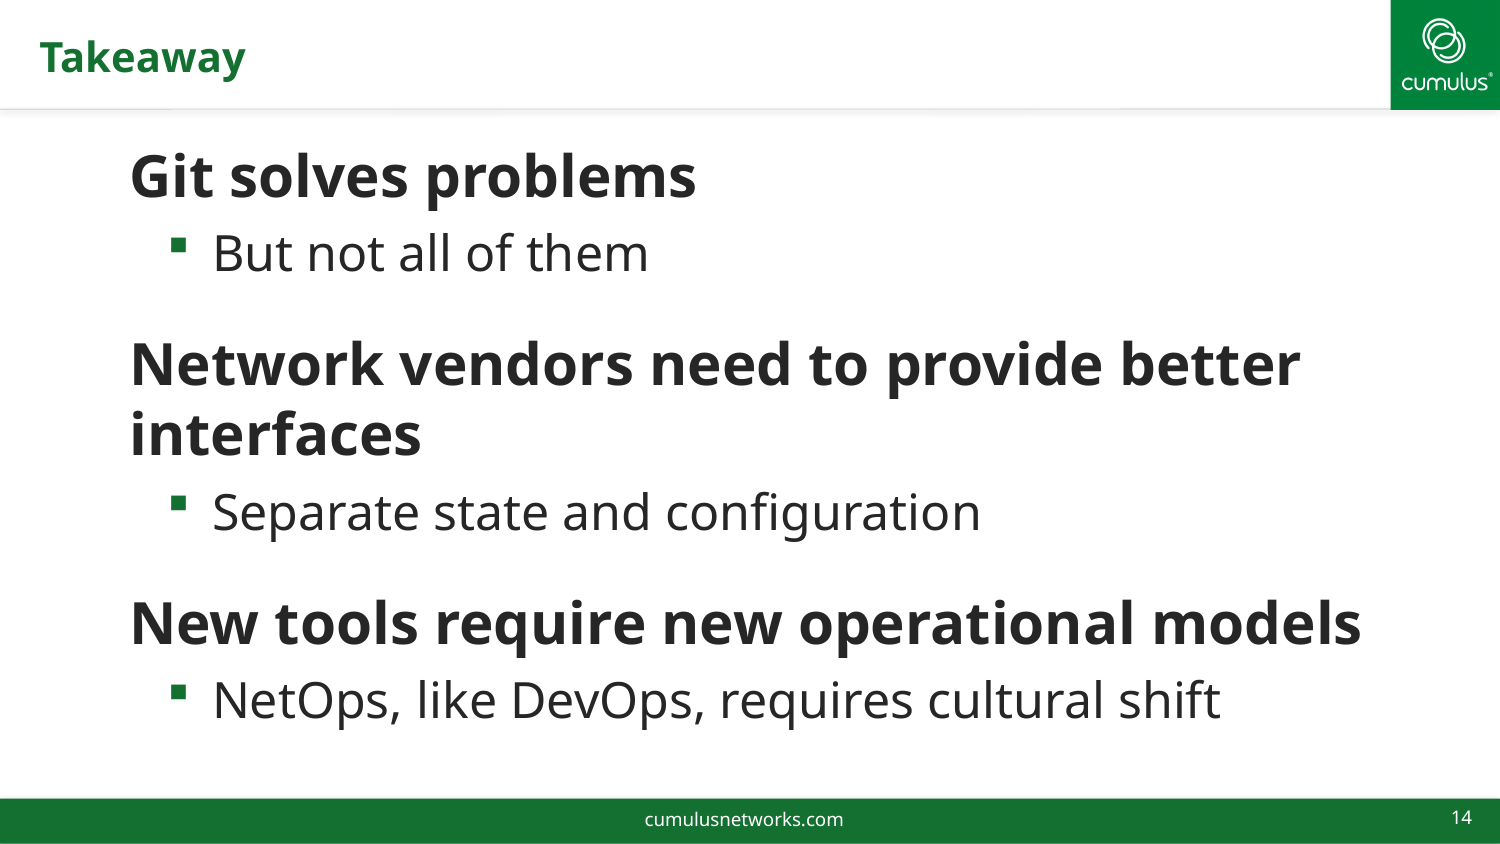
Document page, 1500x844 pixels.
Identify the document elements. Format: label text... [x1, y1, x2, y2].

list Git solves problems But not all of them Network vendors need to provide better interfaces Separate state and configuration New tools require new operational models NetOps, like DevOps, requires cultural shift [92, 139, 1408, 754]
slide_number 14 [1359, 796, 1473, 842]
footer cumulusnetworks.com [430, 796, 1058, 842]
title Takeaway [39, 30, 1292, 82]
